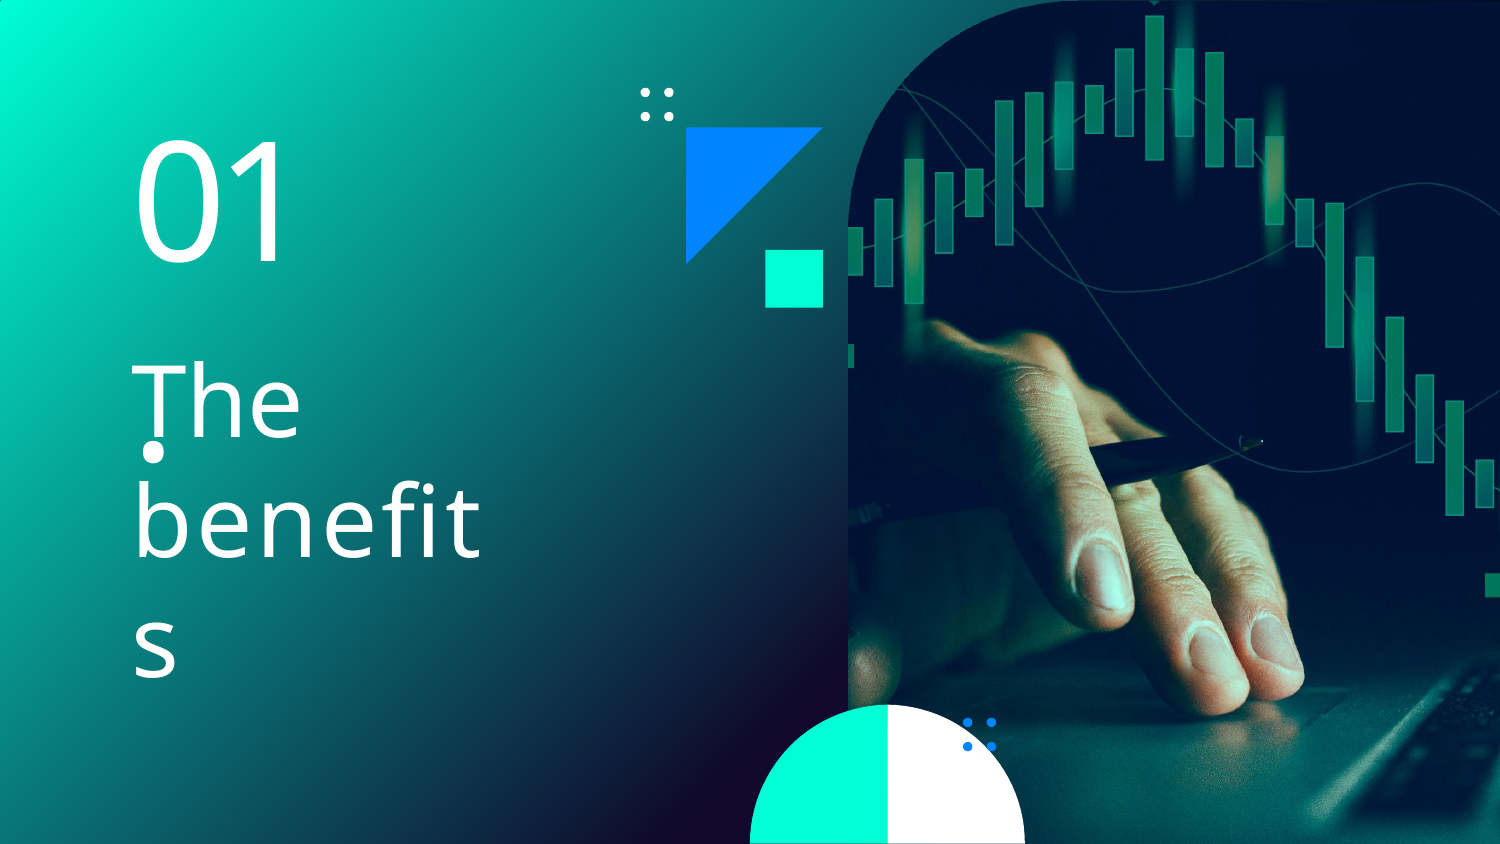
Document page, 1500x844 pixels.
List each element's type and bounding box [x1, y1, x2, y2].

picture [0, 0, 685, 844]
text_box [685, 0, 1500, 844]
